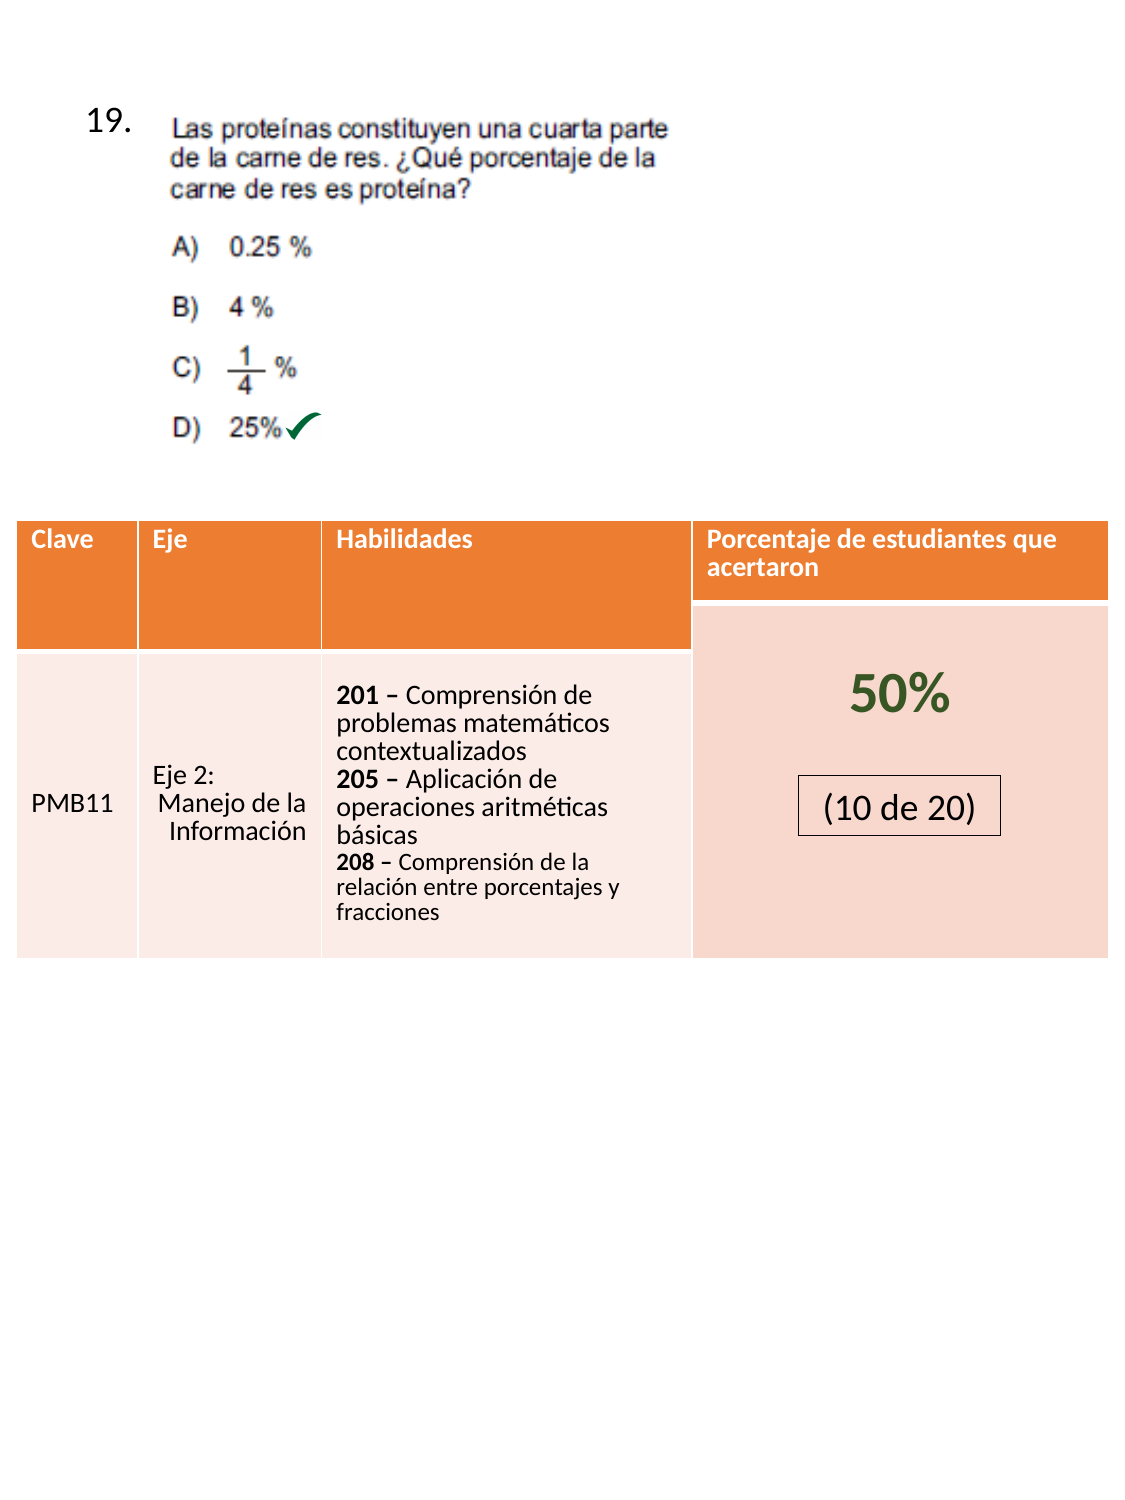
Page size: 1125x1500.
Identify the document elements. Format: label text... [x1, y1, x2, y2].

table_cell Eje 2: Manejo de la Información [139, 654, 321, 958]
text_box (10 de 20) [798, 775, 1001, 836]
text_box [70, 87, 684, 462]
table_cell 201 – Comprensión de problemas matemáticos contextualizados 205 – Aplicación de operaciones aritméticas básicas 208 – Comprensión de la relación entre porcentajes y fracciones [322, 654, 691, 958]
picture [285, 412, 322, 441]
table_header Eje [139, 521, 321, 649]
table_header Habilidades [322, 521, 691, 649]
table_cell PMB11 [17, 654, 137, 958]
table_header Porcentaje de estudiantes que acertaron [693, 521, 1108, 600]
table_cell 50% [693, 606, 1108, 958]
table_header Clave [17, 521, 137, 649]
